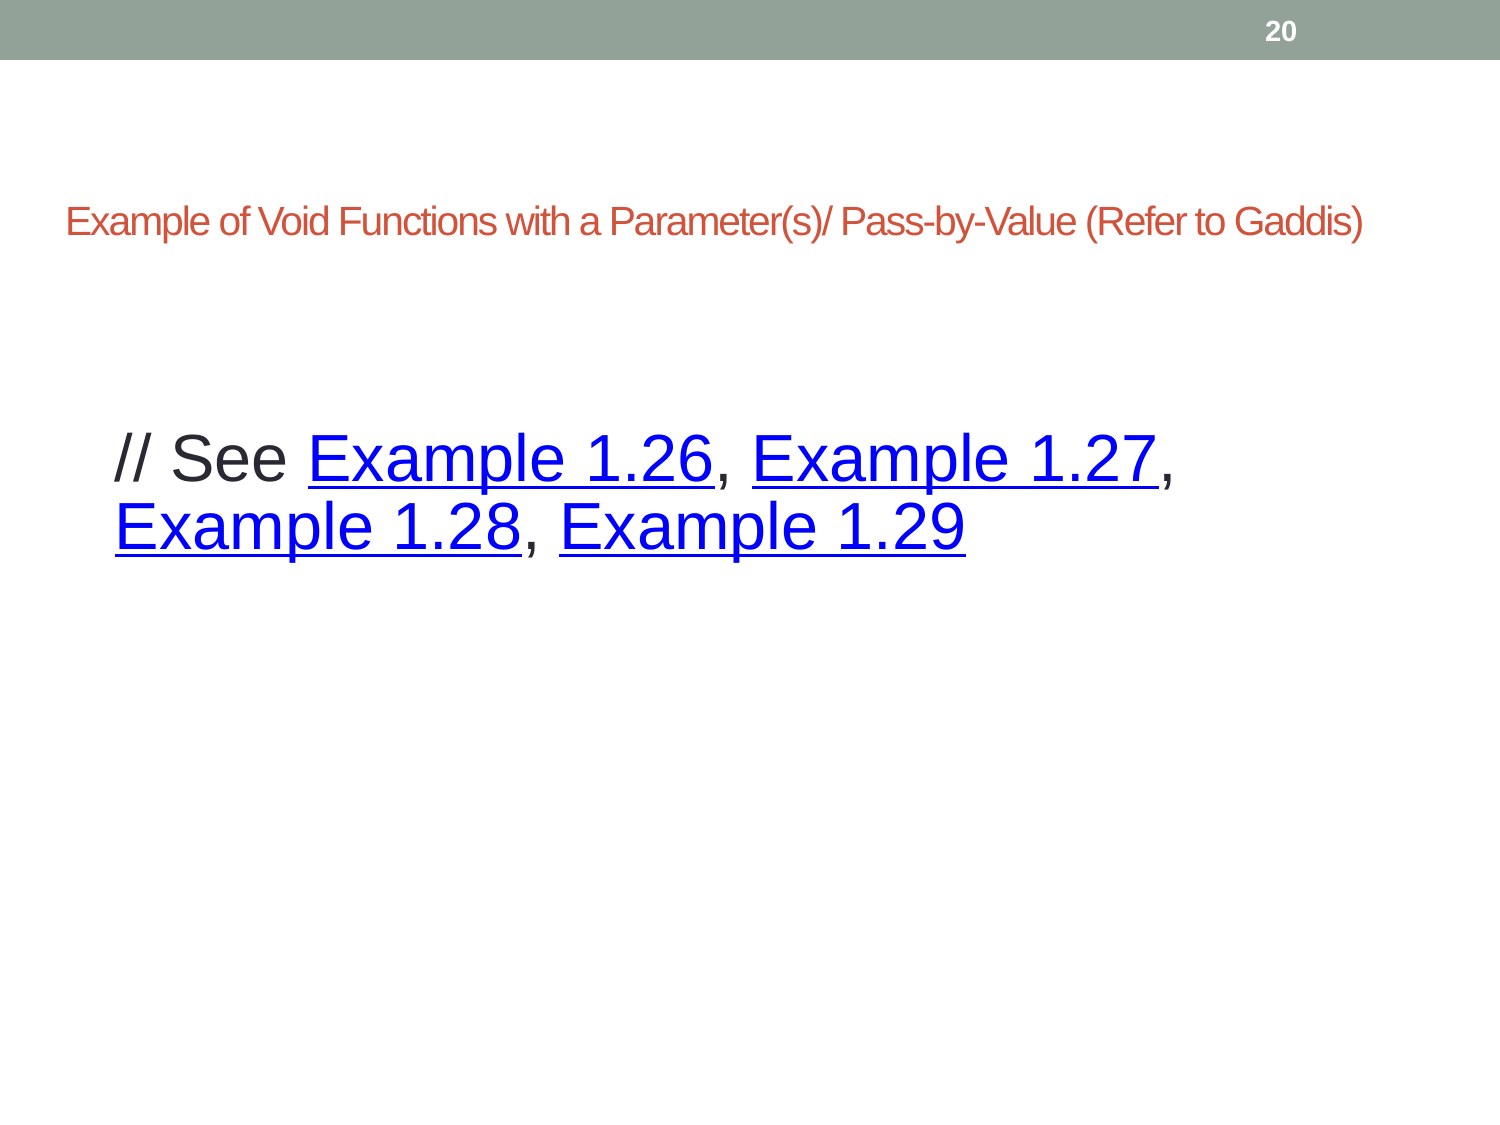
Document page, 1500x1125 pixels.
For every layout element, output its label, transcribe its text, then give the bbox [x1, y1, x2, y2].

title Example of Void Functions with a Parameter(s)/ Pass-by-Value (Refer to Gaddis) [50, 162, 1400, 325]
slide_number 20 [1250, 3, 1425, 57]
list // See Example 1.26, Example 1.27, Example 1.28, Example 1.29 [99, 420, 1375, 1013]
